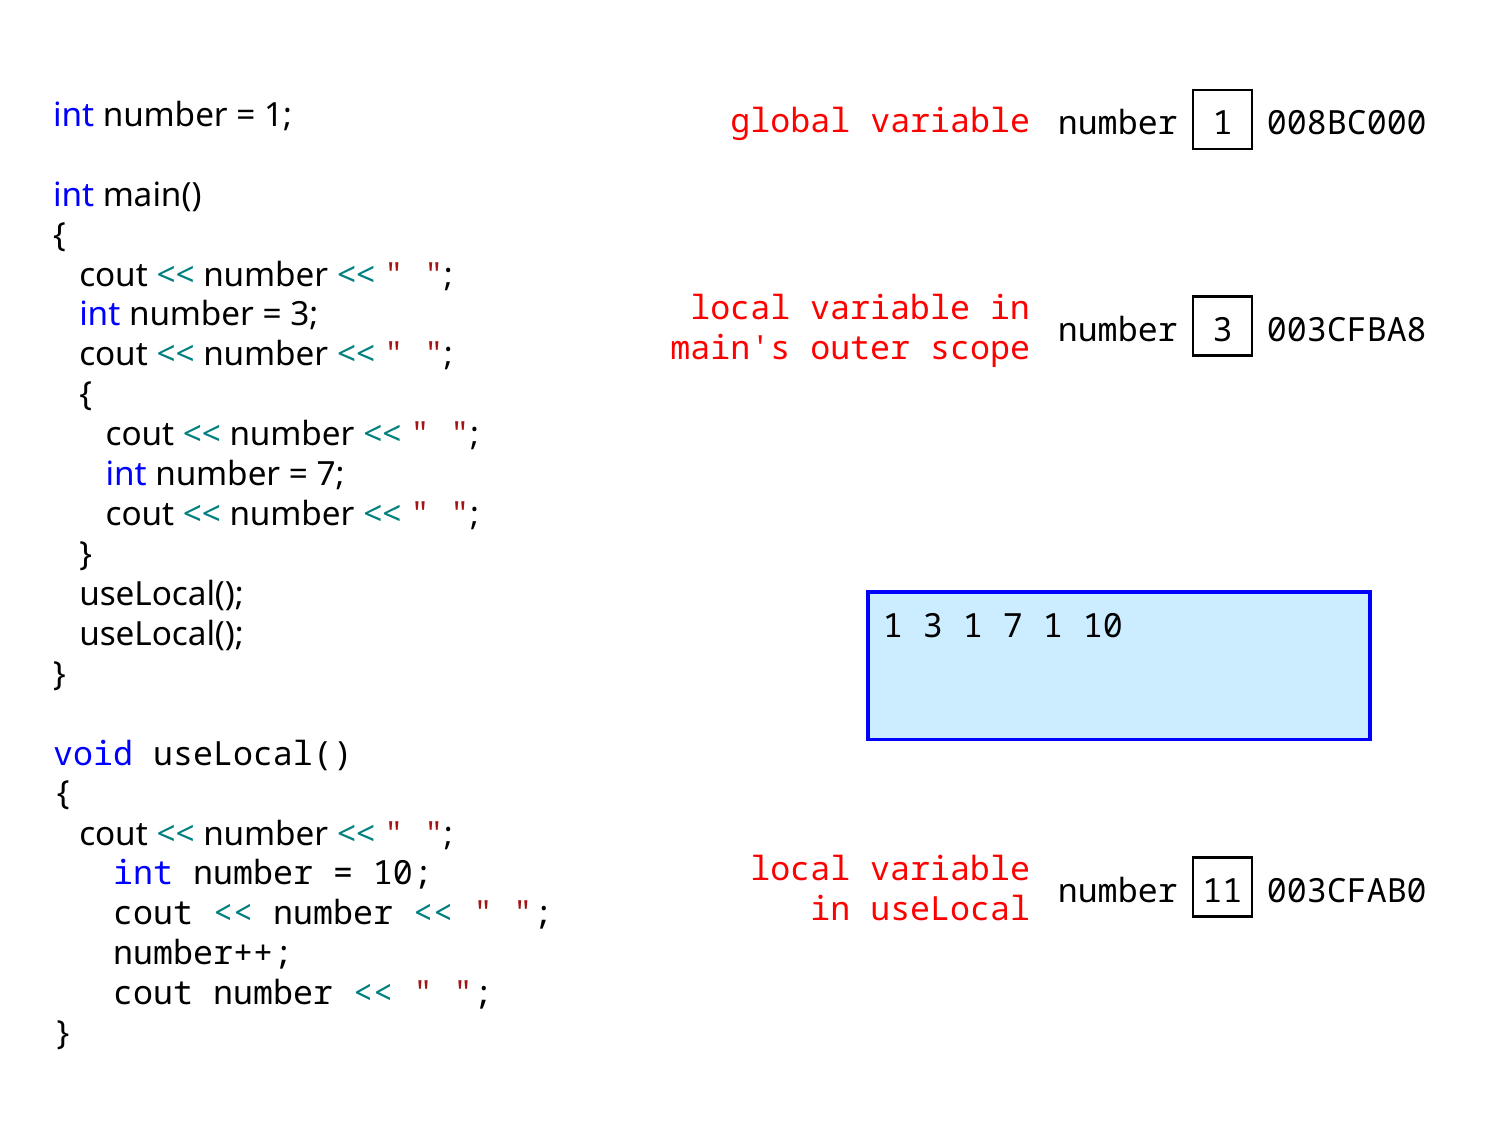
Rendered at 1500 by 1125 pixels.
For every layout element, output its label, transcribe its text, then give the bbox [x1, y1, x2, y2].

list int number = 1; int main() { cout << number << " "; int number = 3; cout << number << " "; { cout << number << " "; int number = 7; cout << number << " "; } useLocal(); useLocal(); } void useLocal() { cout << number << " "; int number = 10; cout << number << " "; number++; cout number << " "; } [41, 89, 633, 1065]
text_box global variable [690, 90, 1016, 149]
table_header number [1016, 858, 1192, 917]
table_header 008BC000 [1253, 90, 1459, 149]
text_box local variable in useLocal [720, 828, 1046, 947]
table_header 1 [1194, 91, 1251, 148]
table_header number [1016, 90, 1192, 149]
table_header 3 [1194, 298, 1251, 354]
table_header 003CFBA8 [1253, 297, 1459, 356]
text_box local variable in main's outer scope [631, 267, 1046, 386]
table_header 11 [1194, 859, 1251, 915]
table_header number [1046, 297, 1192, 356]
text_box 1 3 1 7 1 10 [868, 591, 1370, 740]
table_header 003CFAB0 [1253, 858, 1459, 917]
